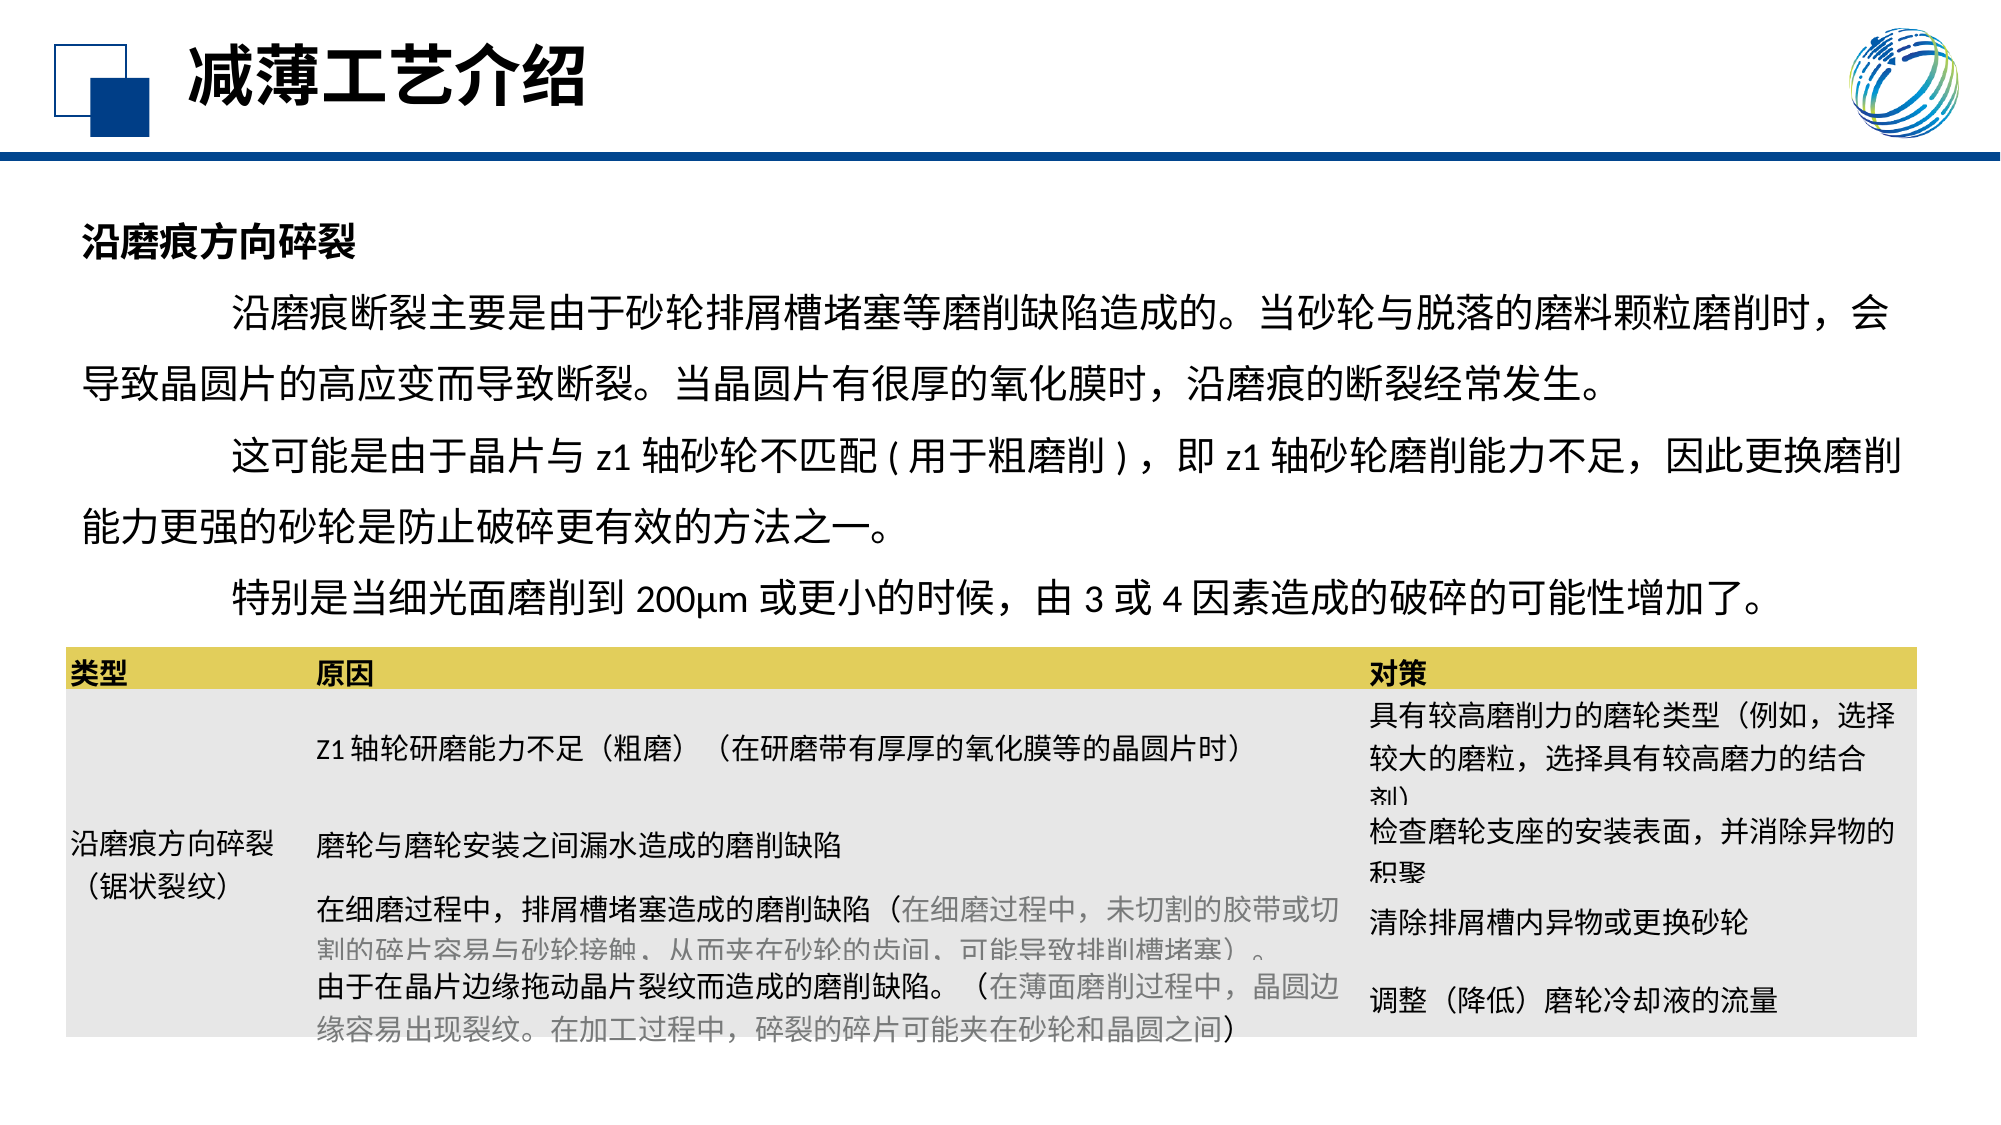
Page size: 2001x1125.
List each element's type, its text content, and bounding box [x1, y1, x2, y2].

table_cell 在细磨过程中，排屑槽堵塞造成的磨削缺陷（在细磨过程中，未切割的胶带或切割的碎片容易与砂轮接触，从而夹在砂轮的齿间，可能导致排削槽堵塞）。 [313, 883, 1366, 960]
table_cell 具有较高磨削力的磨轮类型（例如，选择较大的磨粒，选择具有较高磨力的结合剂） [1366, 689, 1917, 805]
table_cell 检查磨轮支座的安装表面，并消除异物的积聚 [1366, 805, 1917, 883]
table_header 原因 [313, 647, 1366, 689]
table_cell 调整（降低）磨轮冷却液的流量 [1366, 960, 1917, 1037]
table_cell 磨轮与磨轮安装之间漏水造成的磨削缺陷 [313, 805, 1366, 883]
table_header 类型 [66, 647, 313, 689]
table_cell 沿磨痕方向碎裂（锯状裂纹） [66, 689, 313, 1037]
text_box 沿磨痕方向碎裂 沿磨痕断裂主要是由于砂轮排屑槽堵塞等磨削缺陷造成的。当砂轮与脱落的磨料颗粒磨削时，会导致晶圆片的高应变而导致断裂。当晶圆片有很厚的氧化膜时，沿磨痕的断裂经常发生。 这可能是由于晶片与z1轴砂轮不匹配(用于粗磨削)，即z1轴砂轮磨削能力不足，因此更换磨削能力更强的砂轮是防止破碎更有效的方法之一。 特别是当细光面磨削到200μm或更小的时候，由3或4因素造成的破碎的可能性增加了。 [66, 185, 1926, 628]
picture [1845, 24, 1963, 142]
table_header 对策 [1366, 647, 1917, 689]
table_cell 由于在晶片边缘拖动晶片裂纹而造成的磨削缺陷。（在薄面磨削过程中，晶圆边缘容易出现裂纹。在加工过程中，碎裂的碎片可能夹在砂轮和晶圆之间） [313, 960, 1366, 1037]
table_cell 清除排屑槽内异物或更换砂轮 [1366, 883, 1917, 960]
table_cell Z1轴轮研磨能力不足（粗磨）（在研磨带有厚厚的氧化膜等的晶圆片时） [313, 689, 1366, 805]
title 减薄工艺介绍 [172, 21, 1899, 137]
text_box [54, 45, 150, 137]
